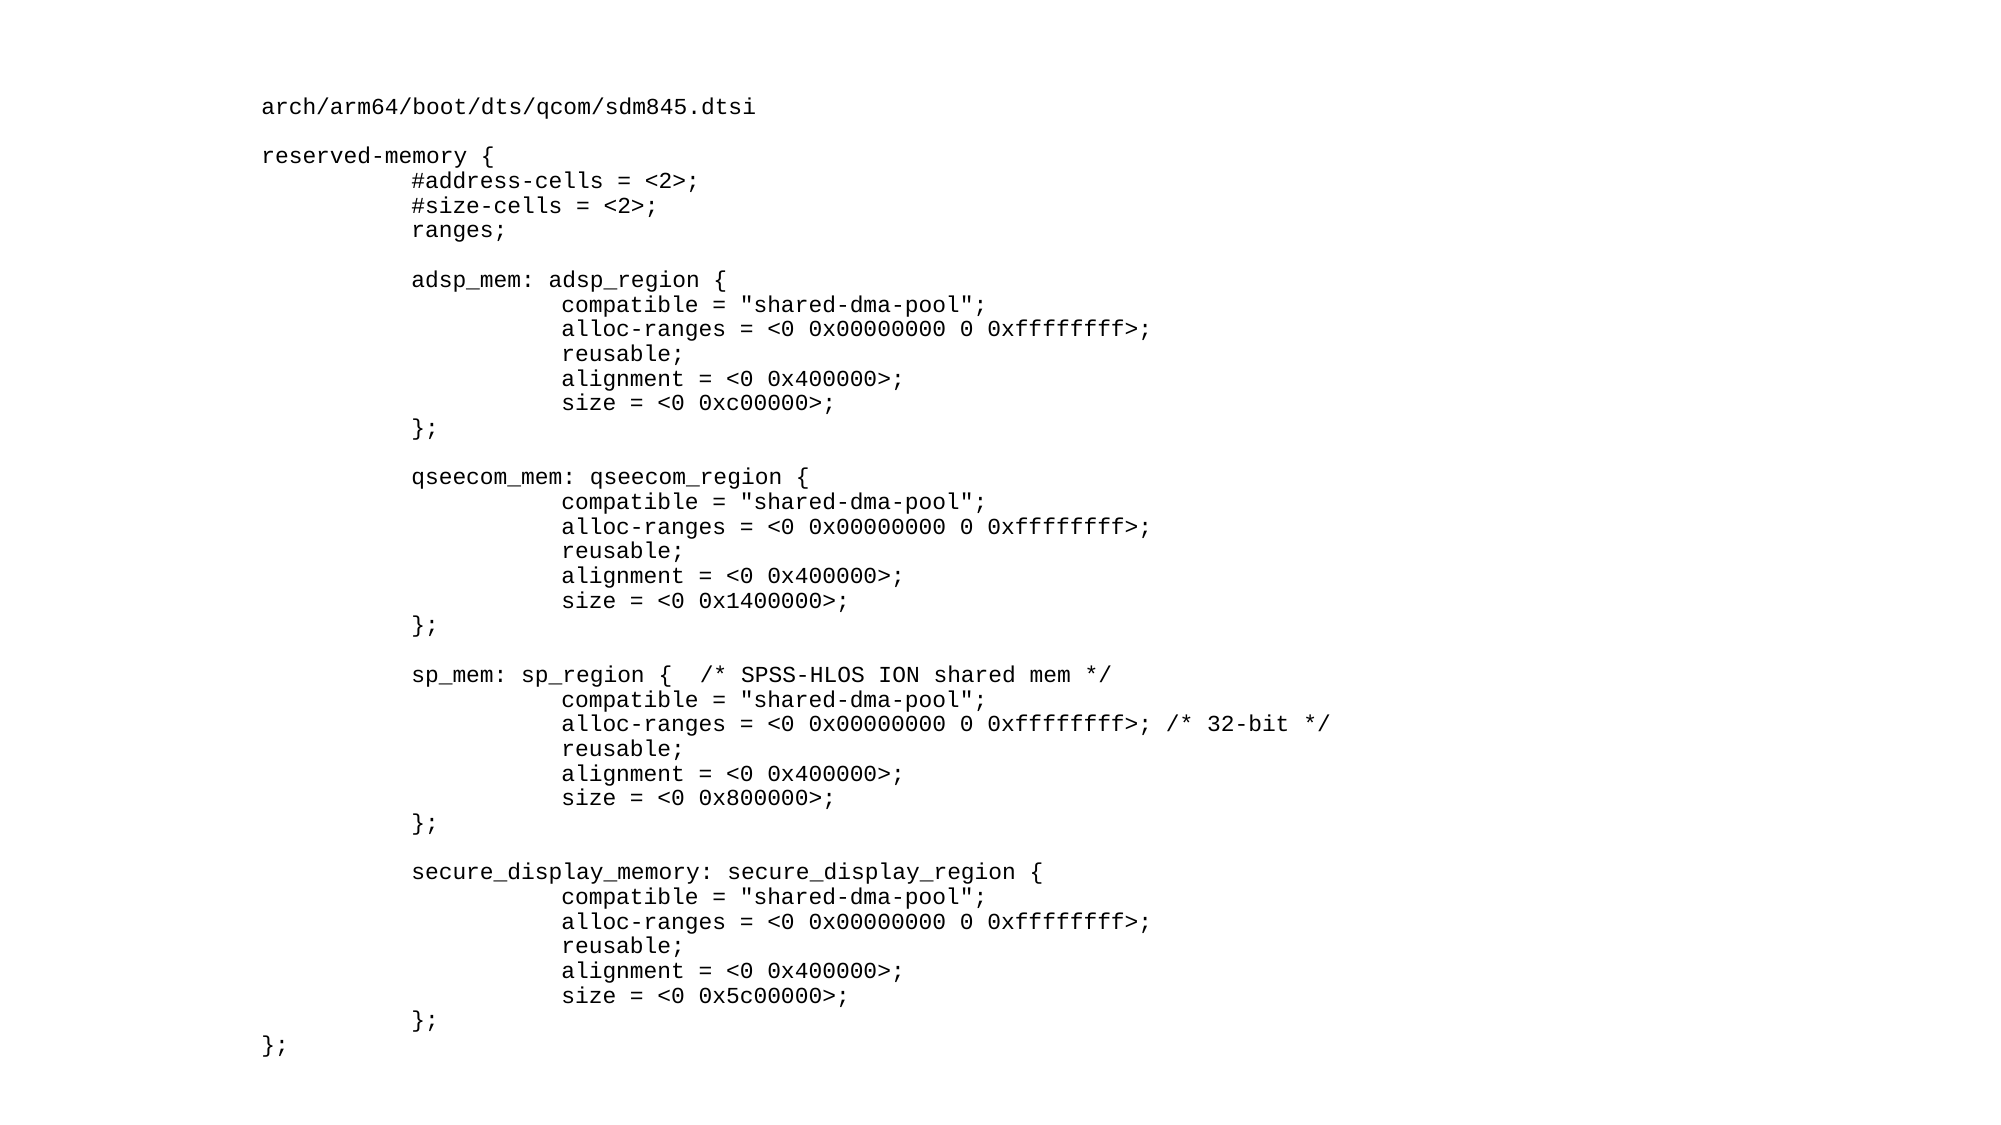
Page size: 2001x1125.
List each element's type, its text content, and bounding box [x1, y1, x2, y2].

title arch/arm64/boot/dts/qcom/sdm845.dtsi reserved-memory { #address-cells = <2>; #size-cells = <2>; ranges; adsp_mem: adsp_region { compatible = "shared-dma-pool"; alloc-ranges = <0 0x00000000 0 0xffffffff>; reusable; alignment = <0 0x400000>; size = <0 0xc00000>; }; qseecom_mem: qseecom_region { compatible = "shared-dma-pool"; alloc-ranges = <0 0x00000000 0 0xffffffff>; reusable; alignment = <0 0x400000>; size = <0 0x1400000>; }; sp_mem: sp_region { /* SPSS-HLOS ION shared mem */ compatible = "shared-dma-pool"; alloc-ranges = <0 0x00000000 0 0xffffffff>; /* 32-bit */ reusable; alignment = <0 0x400000>; size = <0 0x800000>; }; secure_display_memory: secure_display_region { compatible = "shared-dma-pool"; alloc-ranges = <0 0x00000000 0 0xffffffff>; reusable; alignment = <0 0x400000>; size = <0 0x5c00000>; }; }; [96, 55, 1912, 1066]
